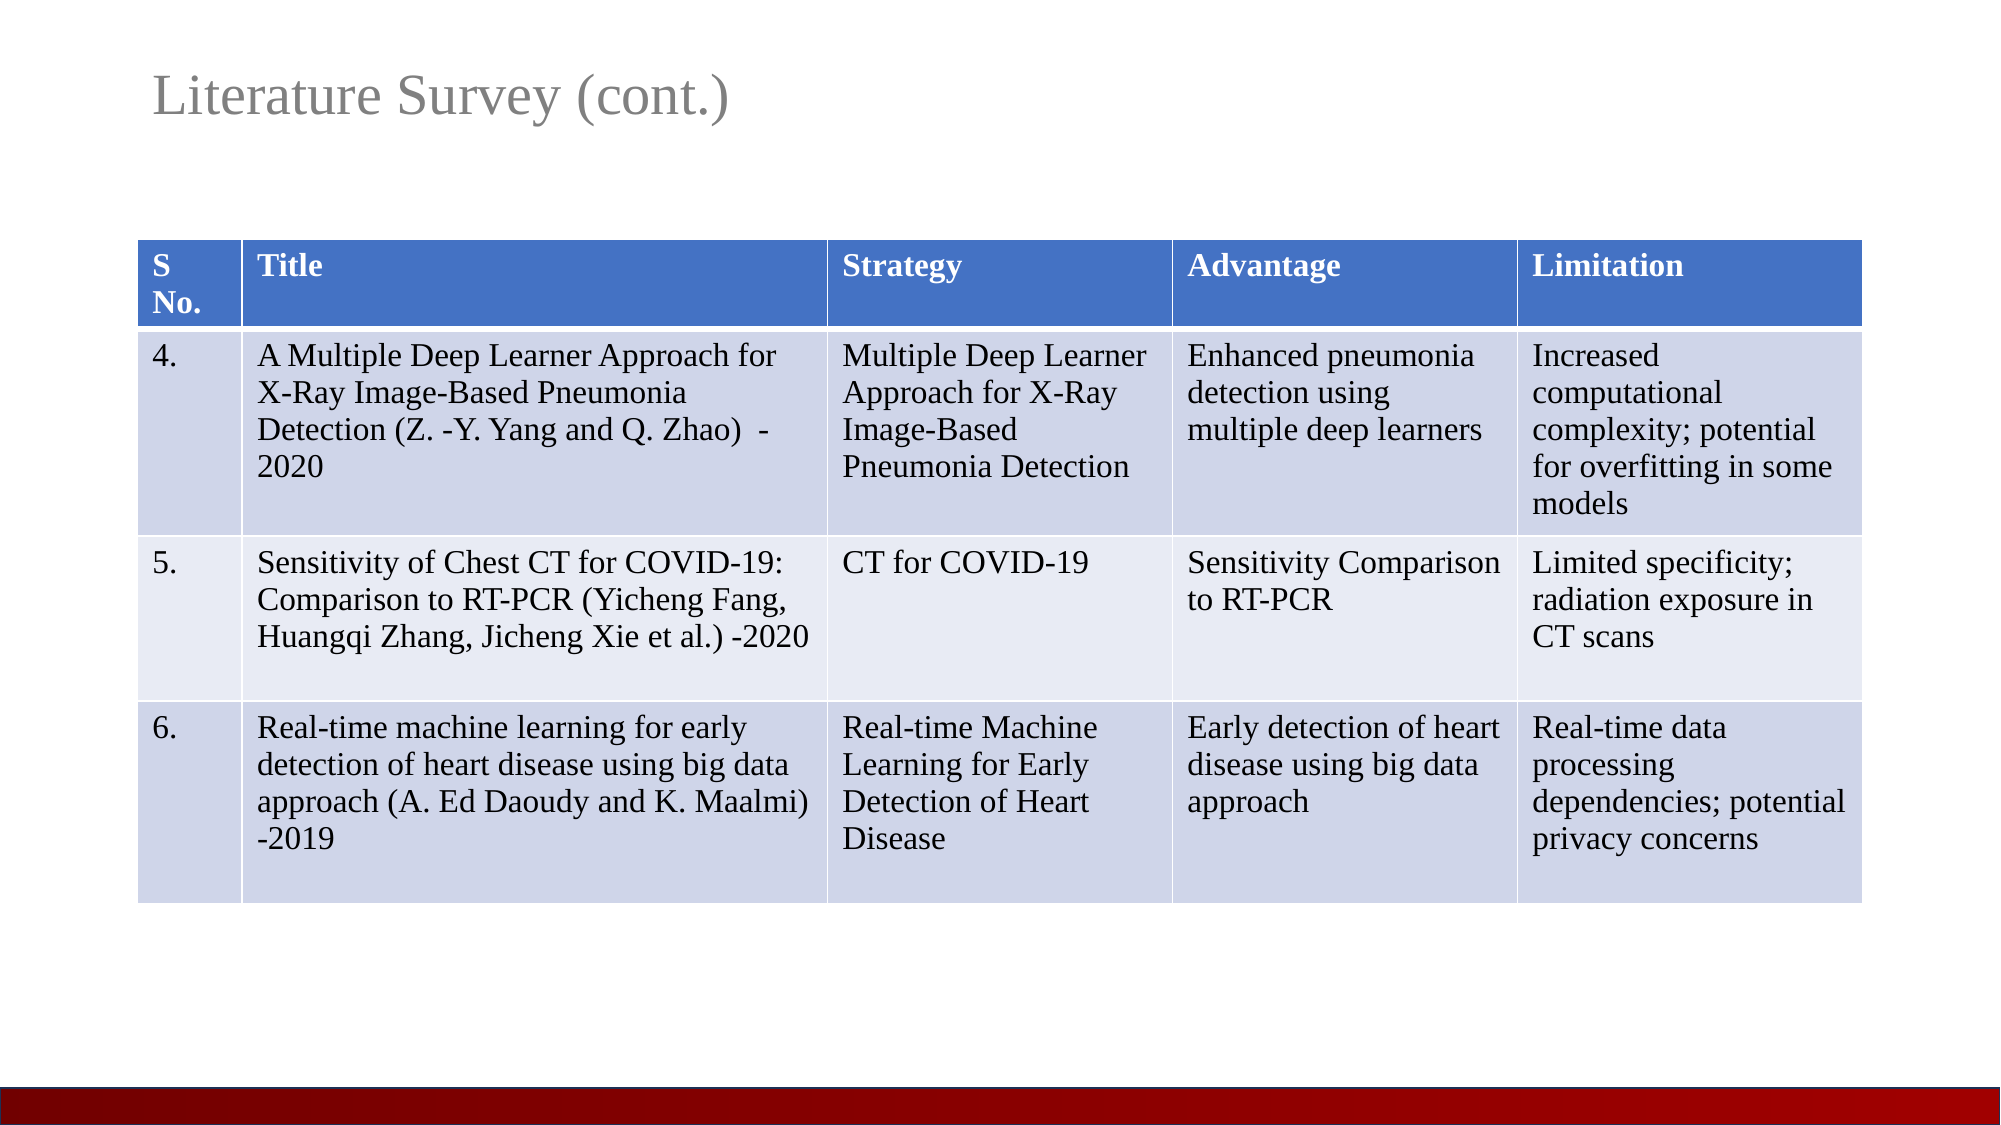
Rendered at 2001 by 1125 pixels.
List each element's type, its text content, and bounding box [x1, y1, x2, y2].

table_cell Early detection of heart disease using big data approach [1173, 702, 1517, 903]
table_cell CT for COVID-19 [828, 537, 1172, 700]
title Literature Survey (cont.) [137, 40, 1863, 151]
table_cell Real-time machine learning for early detection of heart disease using big data approach (A. Ed Daoudy and K. Maalmi) -2019 [243, 702, 827, 903]
table_header Advantage [1173, 240, 1517, 326]
table_cell Real-time data processing dependencies; potential privacy concerns [1518, 702, 1862, 903]
table_header Title [243, 240, 827, 326]
table_cell Limited specificity; radiation exposure in CT scans [1518, 537, 1862, 700]
table_header Strategy [828, 240, 1172, 326]
table_cell Enhanced pneumonia detection using multiple deep learners [1173, 332, 1517, 535]
text_box [0, 1087, 2000, 1125]
table_header Limitation [1518, 240, 1862, 326]
table_cell 6. [138, 702, 241, 903]
table_cell 5. [138, 537, 241, 700]
table_cell Increased computational complexity; potential for overfitting in some models [1518, 332, 1862, 535]
table_cell 4. [138, 332, 241, 535]
table_cell A Multiple Deep Learner Approach for X-Ray Image-Based Pneumonia Detection (Z. -Y. Yang and Q. Zhao) -2020 [243, 332, 827, 535]
table_header S No. [138, 240, 241, 326]
table_cell Multiple Deep Learner Approach for X-Ray Image-Based Pneumonia Detection [828, 332, 1172, 535]
table_cell Real-time Machine Learning for Early Detection of Heart Disease [828, 702, 1172, 903]
table_cell Sensitivity Comparison to RT-PCR [1173, 537, 1517, 700]
table_cell Sensitivity of Chest CT for COVID-19: Comparison to RT-PCR (Yicheng Fang, Huangqi Zhang, Jicheng Xie et al.) -2020 [243, 537, 827, 700]
